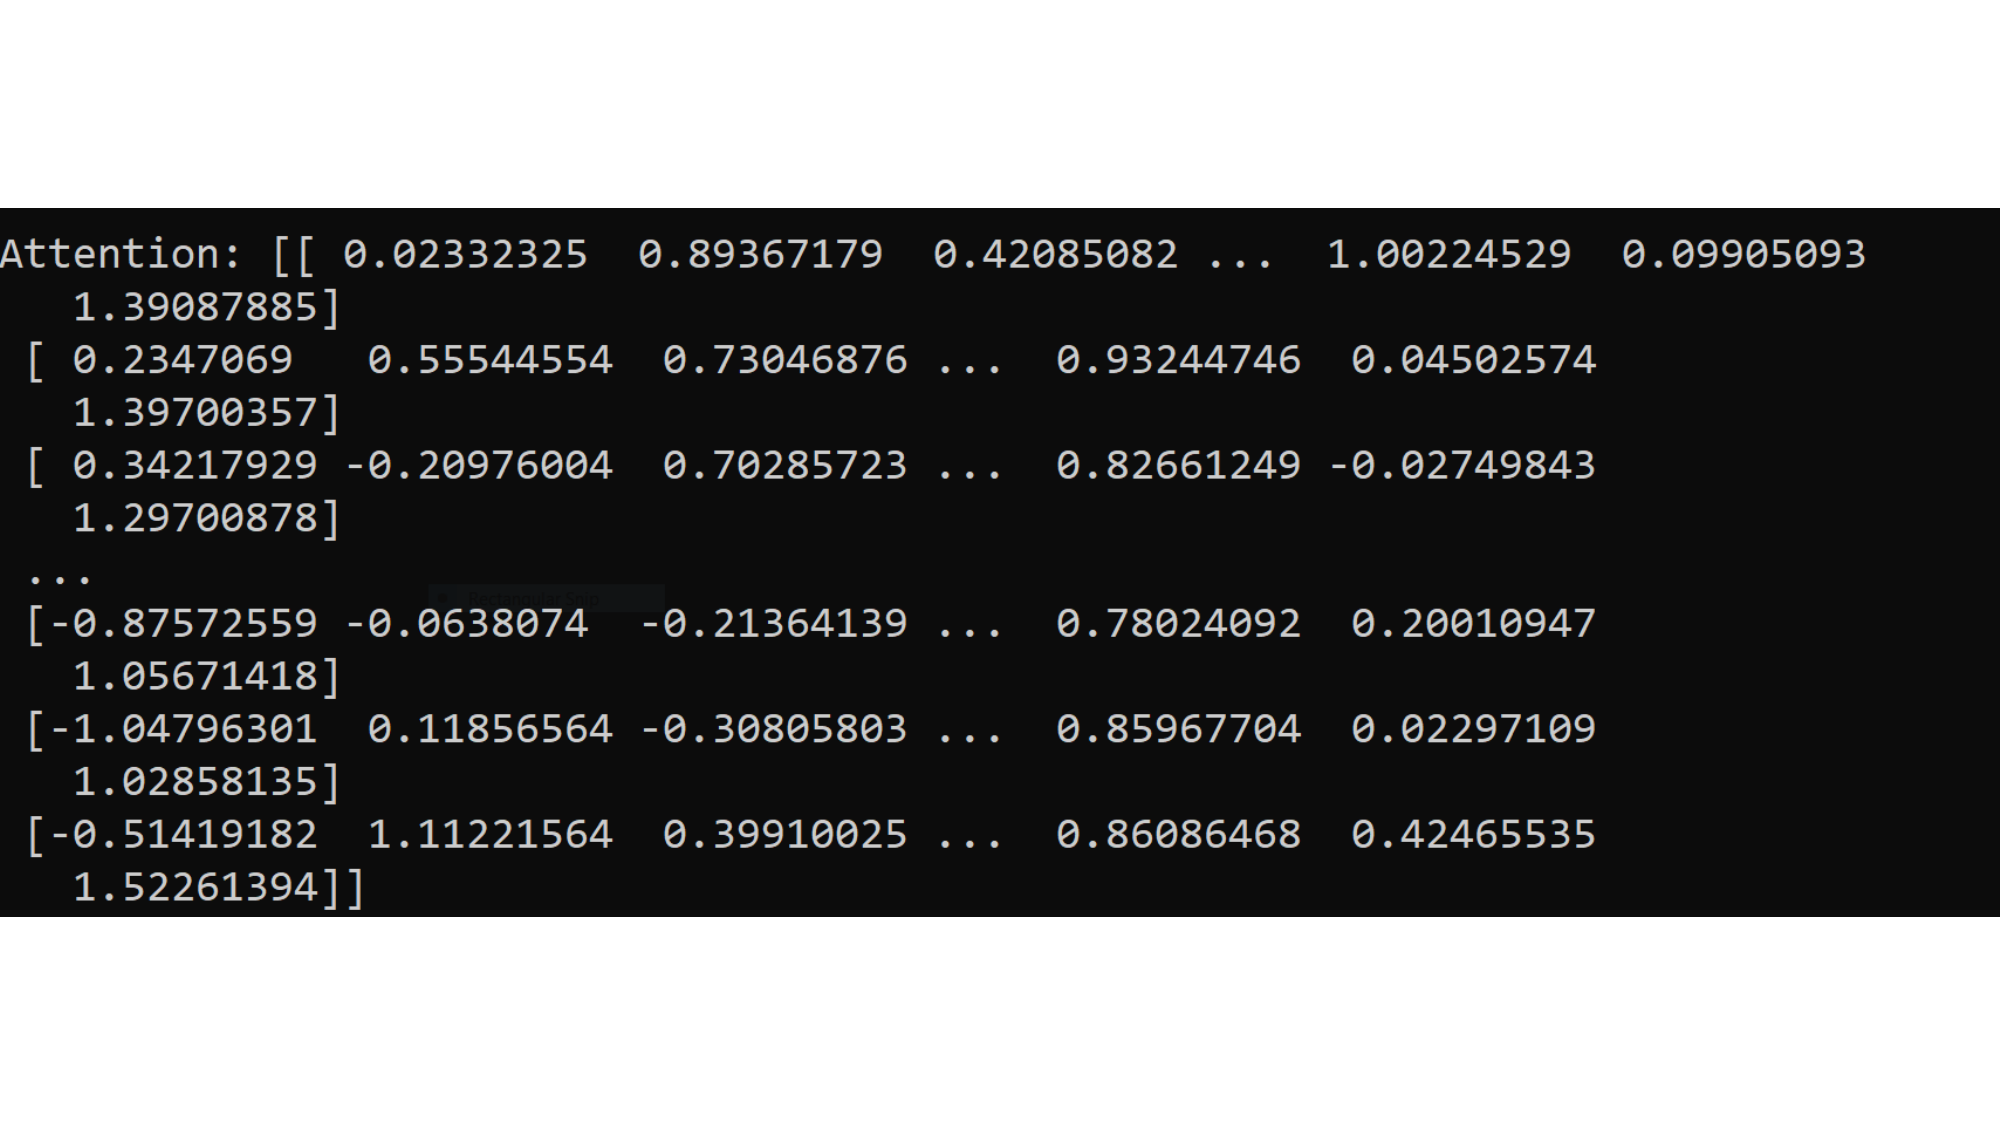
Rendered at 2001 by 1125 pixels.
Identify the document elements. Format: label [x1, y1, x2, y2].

picture [0, 208, 2000, 917]
